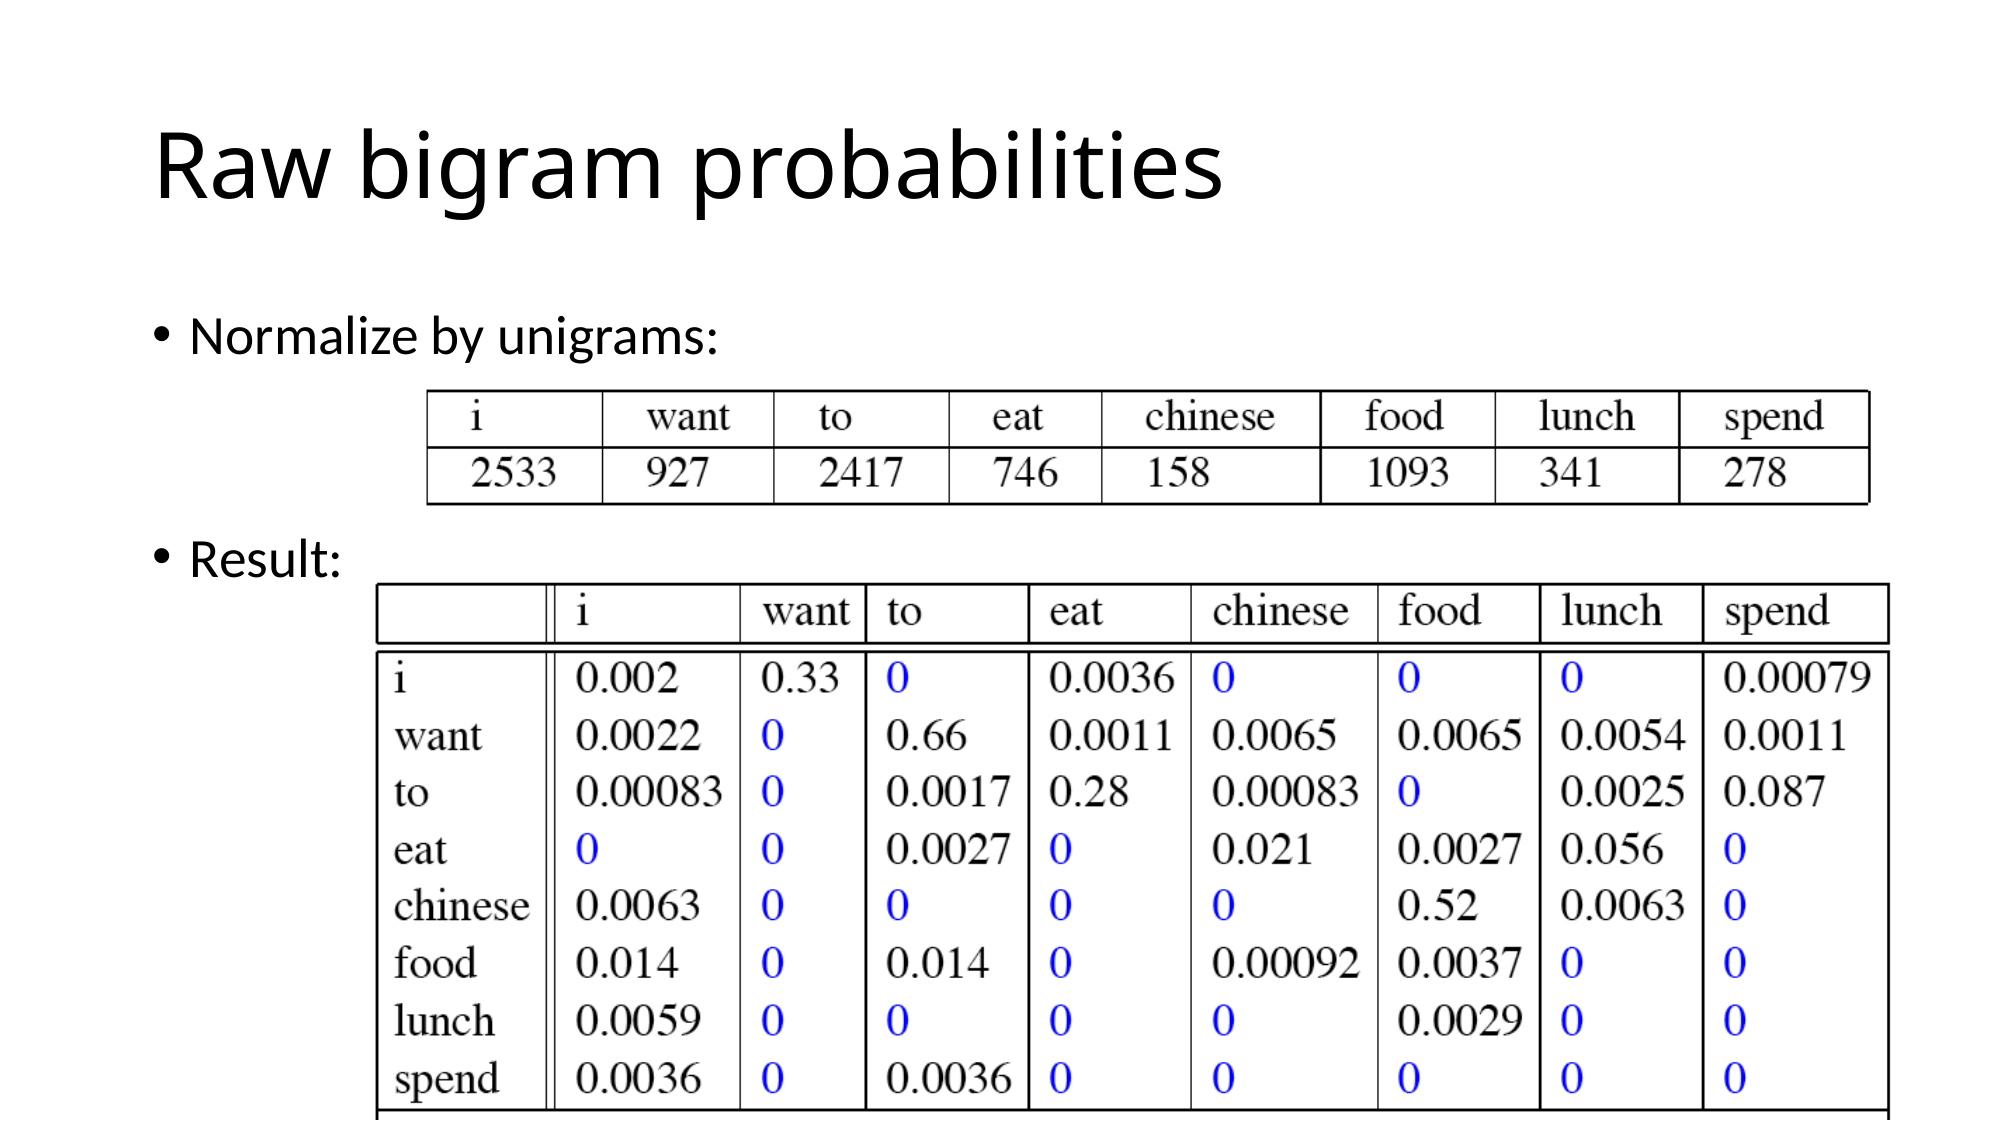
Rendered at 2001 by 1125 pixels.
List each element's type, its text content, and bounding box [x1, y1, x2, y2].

list Normalize by unigrams: Result: [137, 299, 1863, 1014]
picture [416, 379, 1887, 515]
picture [366, 576, 1900, 1120]
title Raw bigram probabilities [137, 59, 1863, 278]
